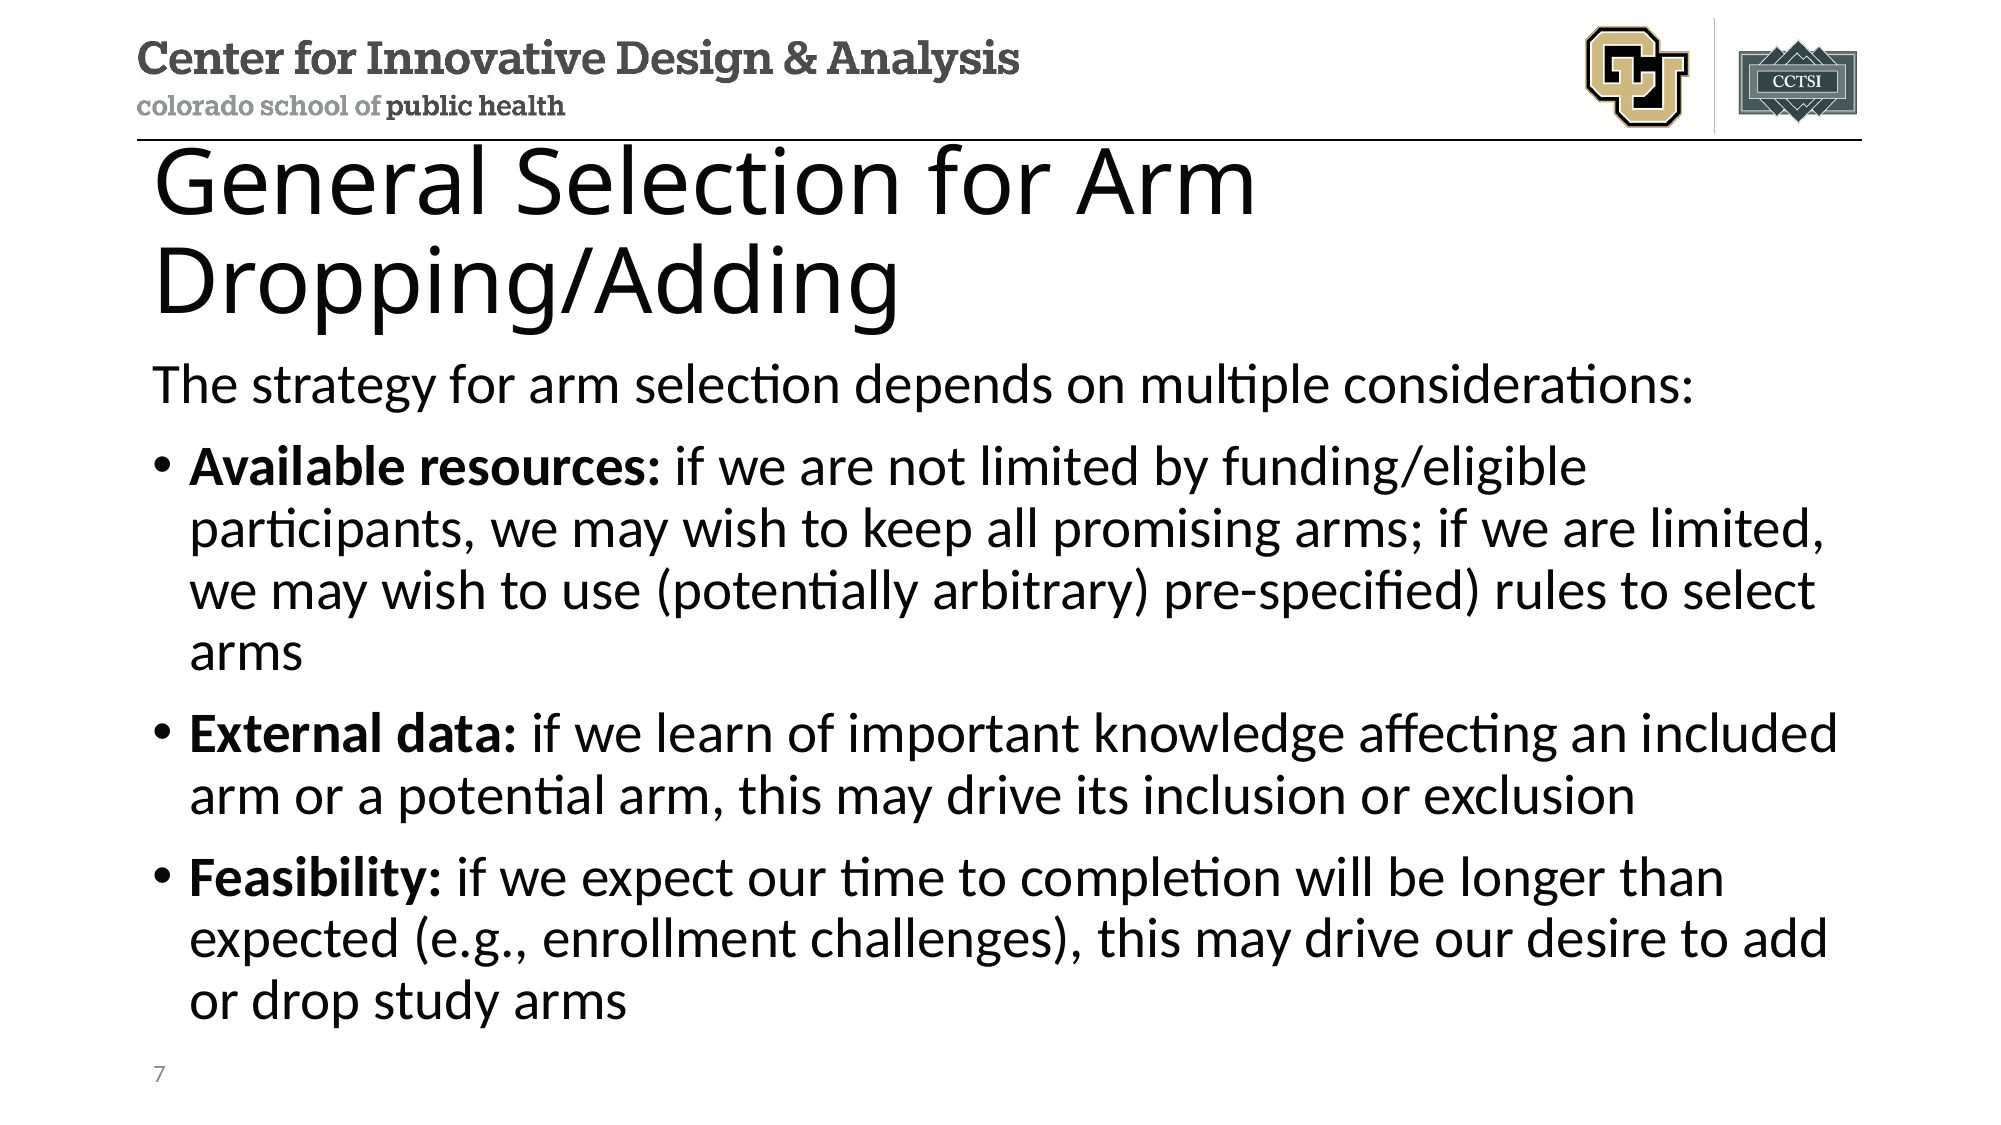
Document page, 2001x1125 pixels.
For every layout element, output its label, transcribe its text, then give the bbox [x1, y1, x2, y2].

picture [1584, 17, 1857, 134]
picture [137, 39, 1019, 120]
title General Selection for Arm Dropping/Adding [137, 150, 1863, 318]
list The strategy for arm selection depends on multiple considerations: Available resources: if we are not limited by funding/eligible participants, we may wish to keep all promising arms; if we are limited, we may wish to use (potentially arbitrary) pre-specified) rules to select arms External data: if we learn of important knowledge affecting an included arm or a potential arm, this may drive its inclusion or exclusion Feasibility: if we expect our time to completion will be longer than expected (e.g., enrollment challenges), this may drive our desire to add or drop study arms [137, 347, 1863, 1091]
slide_number 7 [138, 1042, 589, 1103]
